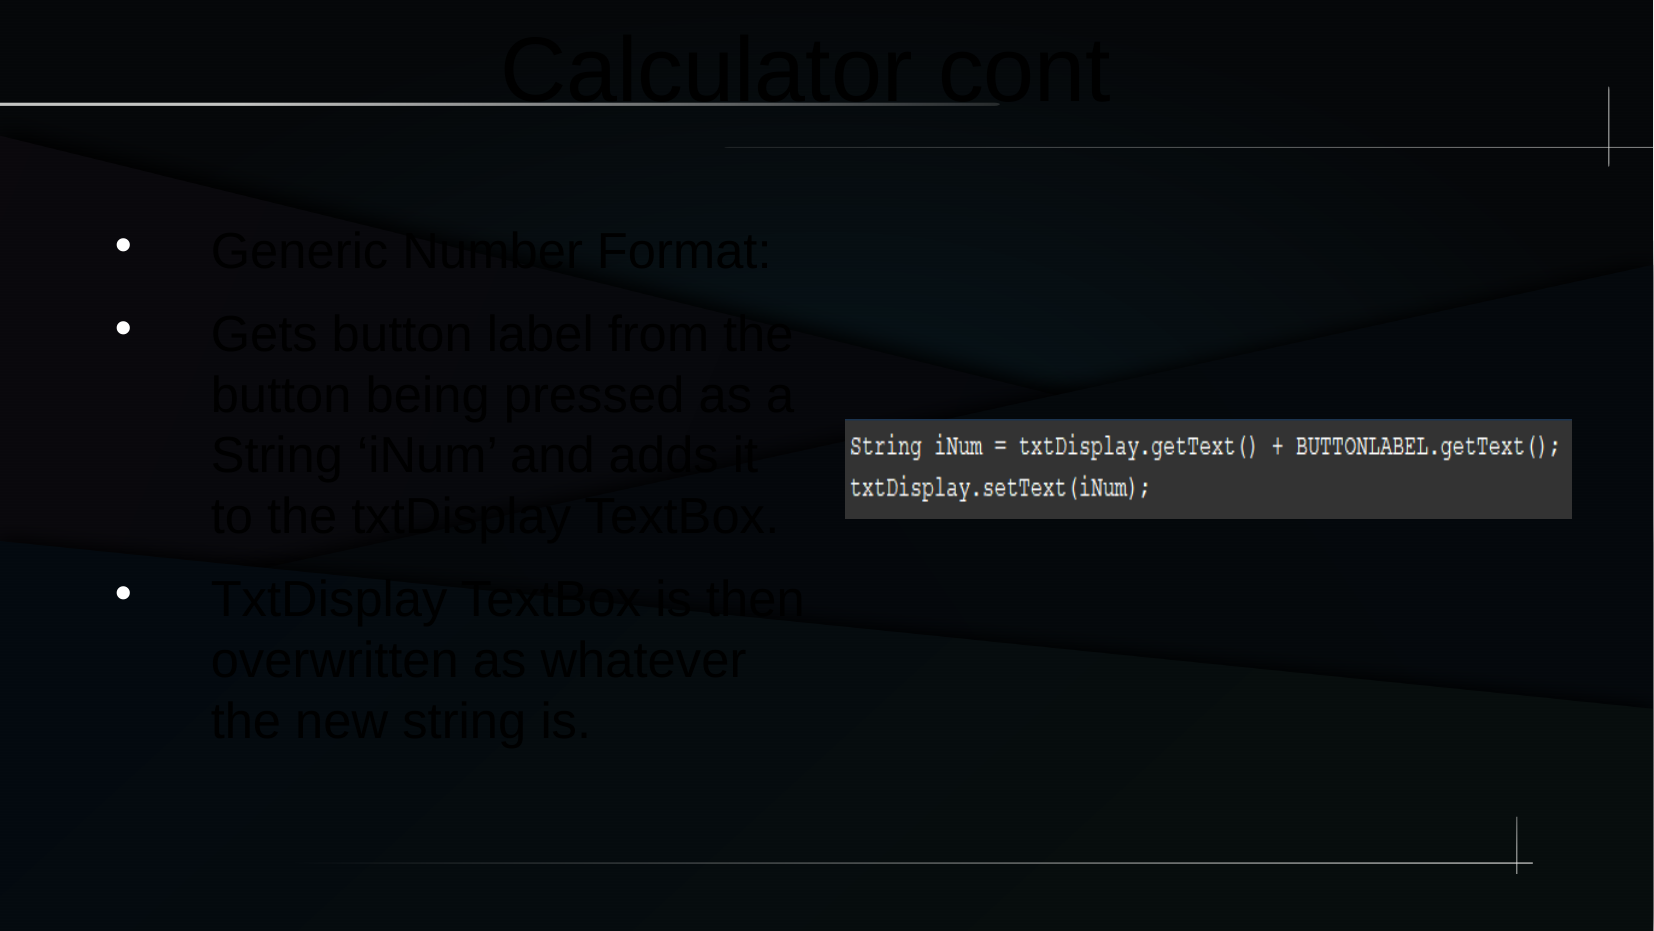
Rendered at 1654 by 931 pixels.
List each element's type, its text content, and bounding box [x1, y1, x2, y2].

text_box Generic Number Format: Gets button label from the button being pressed as a String ‘iNum’ and adds it to the txtDisplay TextBox. TxtDisplay TextBox is then overwritten as whatever the new string is. [82, 217, 809, 757]
picture [0, 0, 1654, 931]
text_box Calculator cont [23, 11, 1589, 118]
